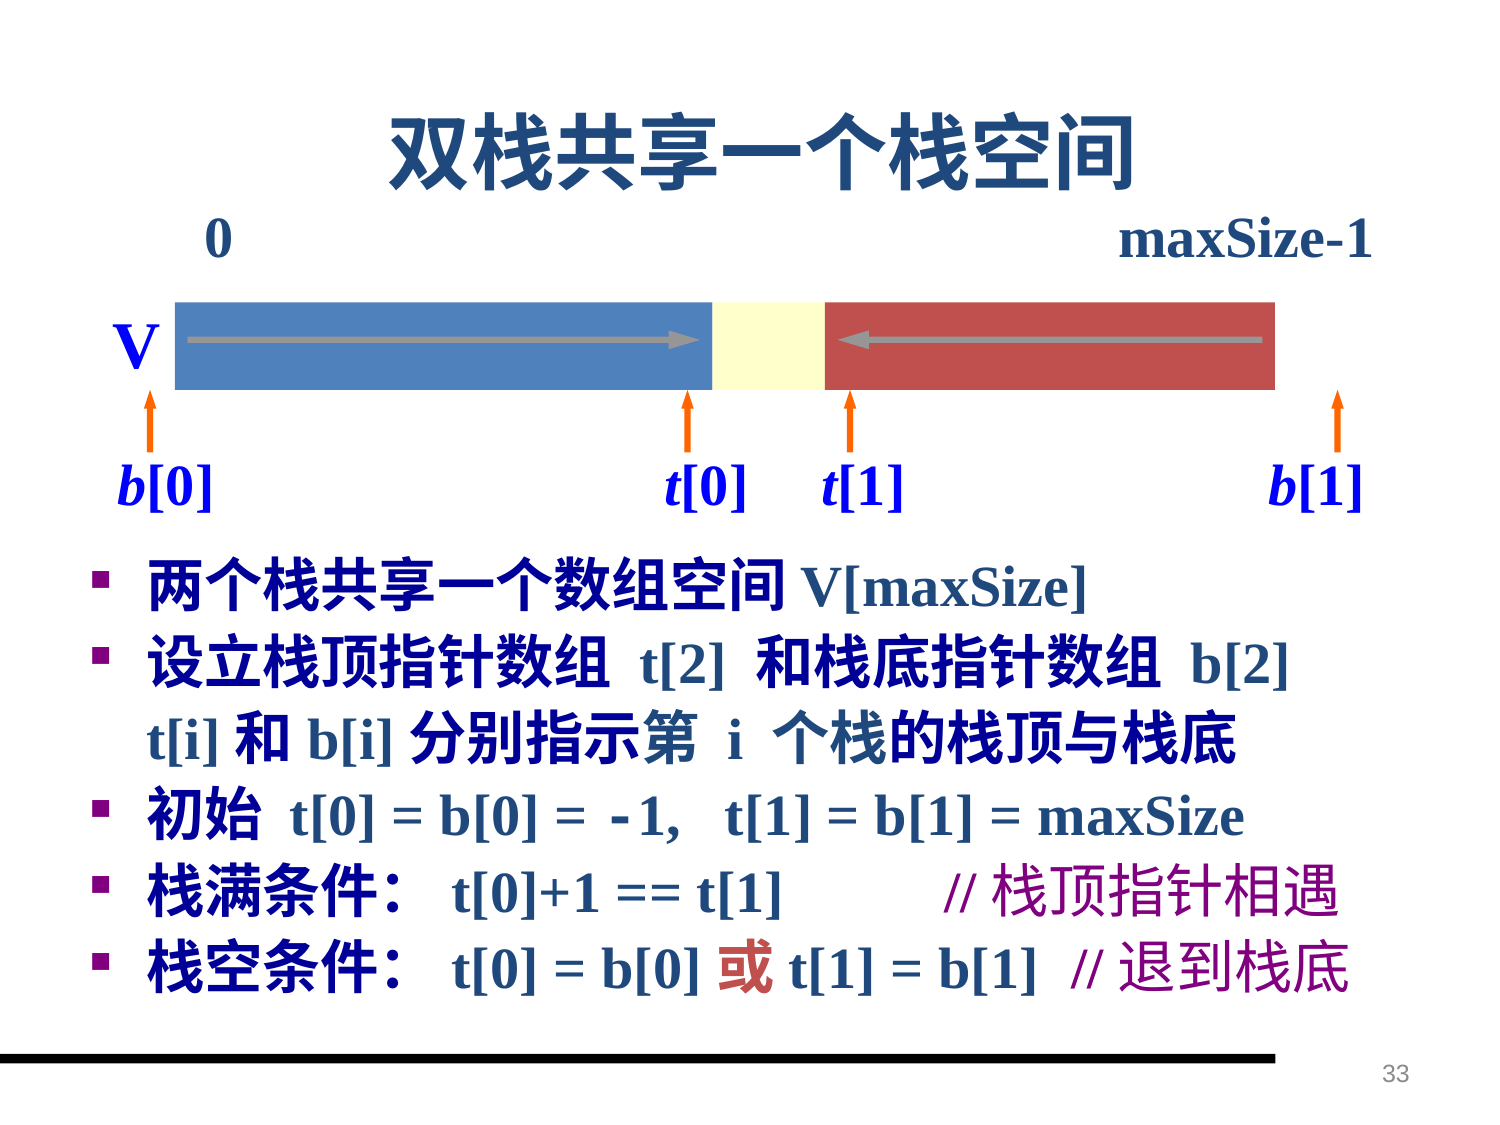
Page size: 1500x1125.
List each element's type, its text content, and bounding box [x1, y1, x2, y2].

text_box [145, 390, 155, 453]
text_box [683, 390, 692, 453]
text_box [837, 333, 1263, 347]
text_box [1333, 389, 1342, 453]
text_box [712, 302, 824, 390]
slide_number 33 [1074, 1042, 1425, 1103]
text_box V [97, 294, 176, 390]
text_box 0 maxSize-1 [190, 192, 1390, 277]
text_box [845, 390, 855, 453]
text_box [187, 333, 700, 347]
text_box [176, 302, 712, 390]
text_box [824, 302, 1275, 390]
text_box b[0] t[0] t[1] b[1] [102, 439, 1381, 525]
text_box 双栈共享一个栈空间 [87, 87, 1438, 208]
text_box 两个栈共享一个数组空间V[maxSize] 设立栈顶指针数组 t[2] 和栈底指针数组 b[2] t[i]和b[i]分别指示第 i 个栈的栈顶与栈底 初始 t[0] = b[0] = -1, t[1] = b[1] = maxSize 栈满条件：t[0]+1 == t[1] //栈顶指针相遇 栈空条件：t[0] = b[0]或t[1] = b[1] //退到栈底 [75, 537, 1424, 1041]
